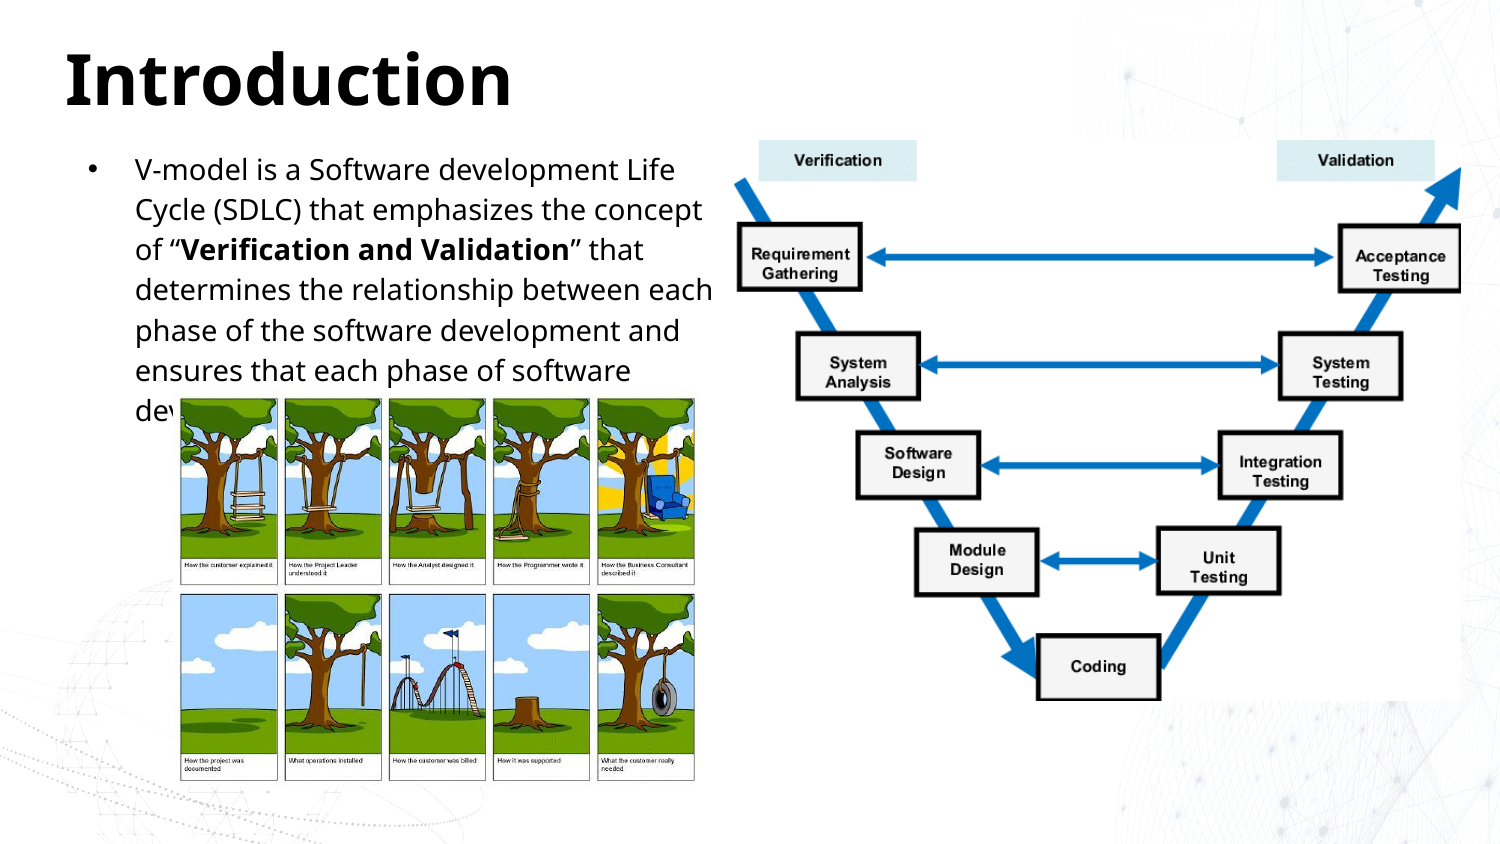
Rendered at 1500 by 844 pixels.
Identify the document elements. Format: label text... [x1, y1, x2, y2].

picture [0, 0, 1500, 844]
title Introduction [53, 31, 1446, 135]
list V-model is a Software development Life Cycle (SDLC) that emphasizes the concept of “Verification and Validation” that determines the relationship between each phase of the software development and ensures that each phase of software development is associated with testing. [39, 140, 735, 786]
